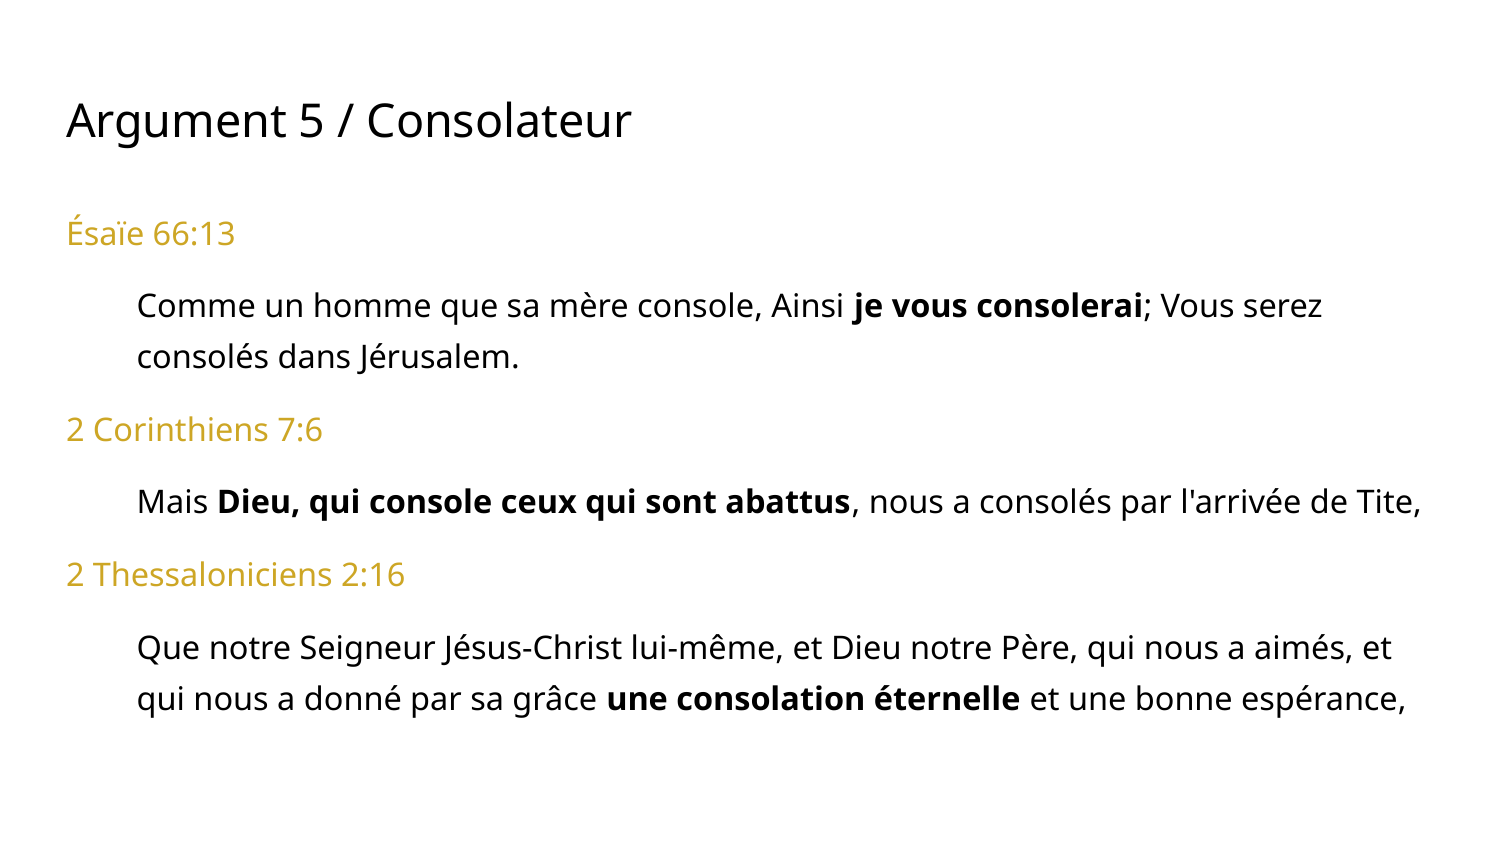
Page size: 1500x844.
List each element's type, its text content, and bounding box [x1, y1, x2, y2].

list Ésaïe 66:13 Comme un homme que sa mère console, Ainsi je vous consolerai; Vous serez consolés dans Jérusalem. 2 Corinthiens 7:6 Mais Dieu, qui console ceux qui sont abattus, nous a consolés par l'arrivée de Tite, 2 Thessaloniciens 2:16 Que notre Seigneur Jésus-Christ lui-même, et Dieu notre Père, qui nous a aimés, et qui nous a donné par sa grâce une consolation éternelle et une bonne espérance, [51, 189, 1449, 750]
title Argument 5 / Consolateur [51, 72, 1449, 167]
